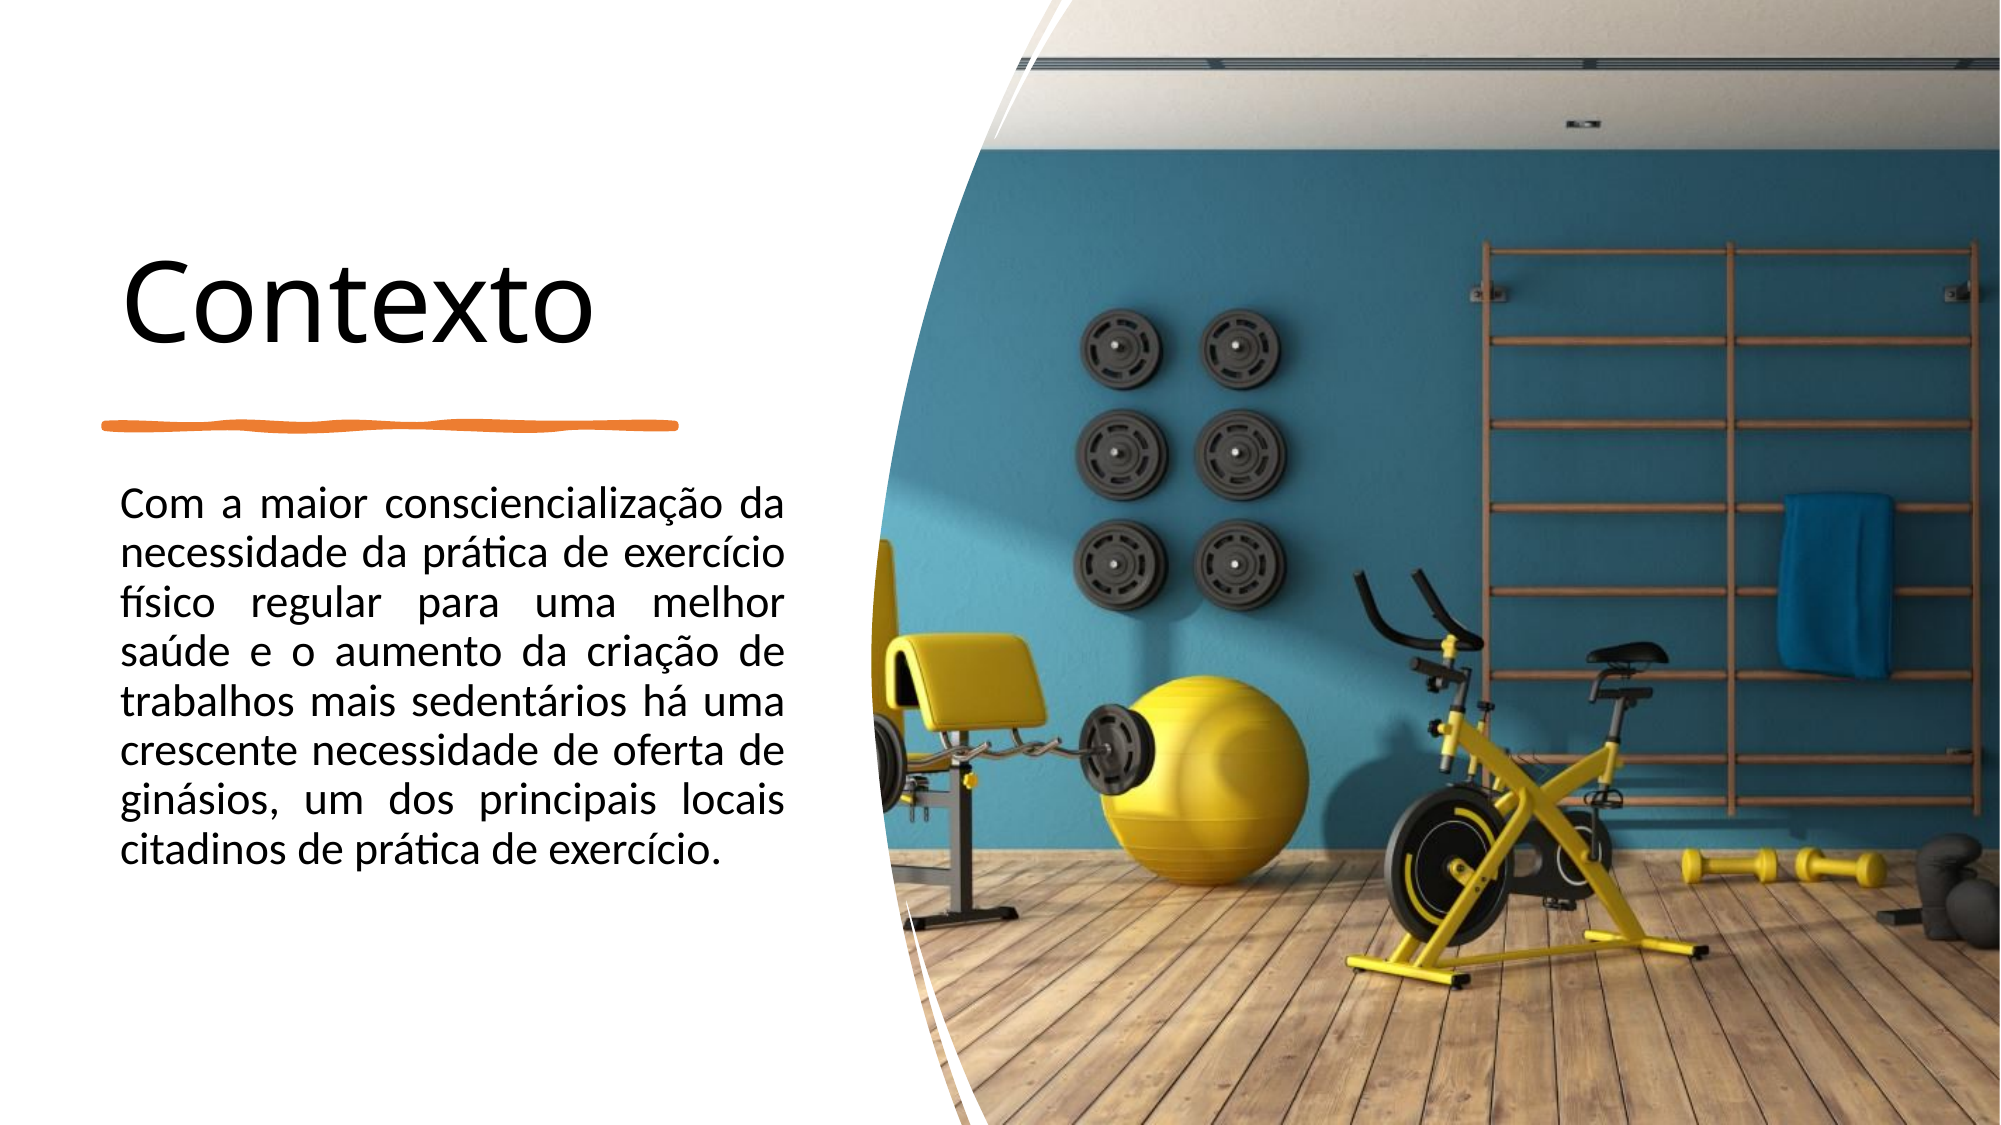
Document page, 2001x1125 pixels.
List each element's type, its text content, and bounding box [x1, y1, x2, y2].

list Com a maior consciencialização da necessidade da prática de exercício físico regular para uma melhor saúde e o aumento da criação de trabalhos mais sedentários há uma crescente necessidade de oferta de ginásios, um dos principais locais citadinos de prática de exercício. [105, 471, 802, 1016]
picture [871, 0, 2000, 1125]
text_box [0, 0, 871, 1125]
title Contexto [105, 53, 822, 375]
text_box [103, 421, 676, 431]
